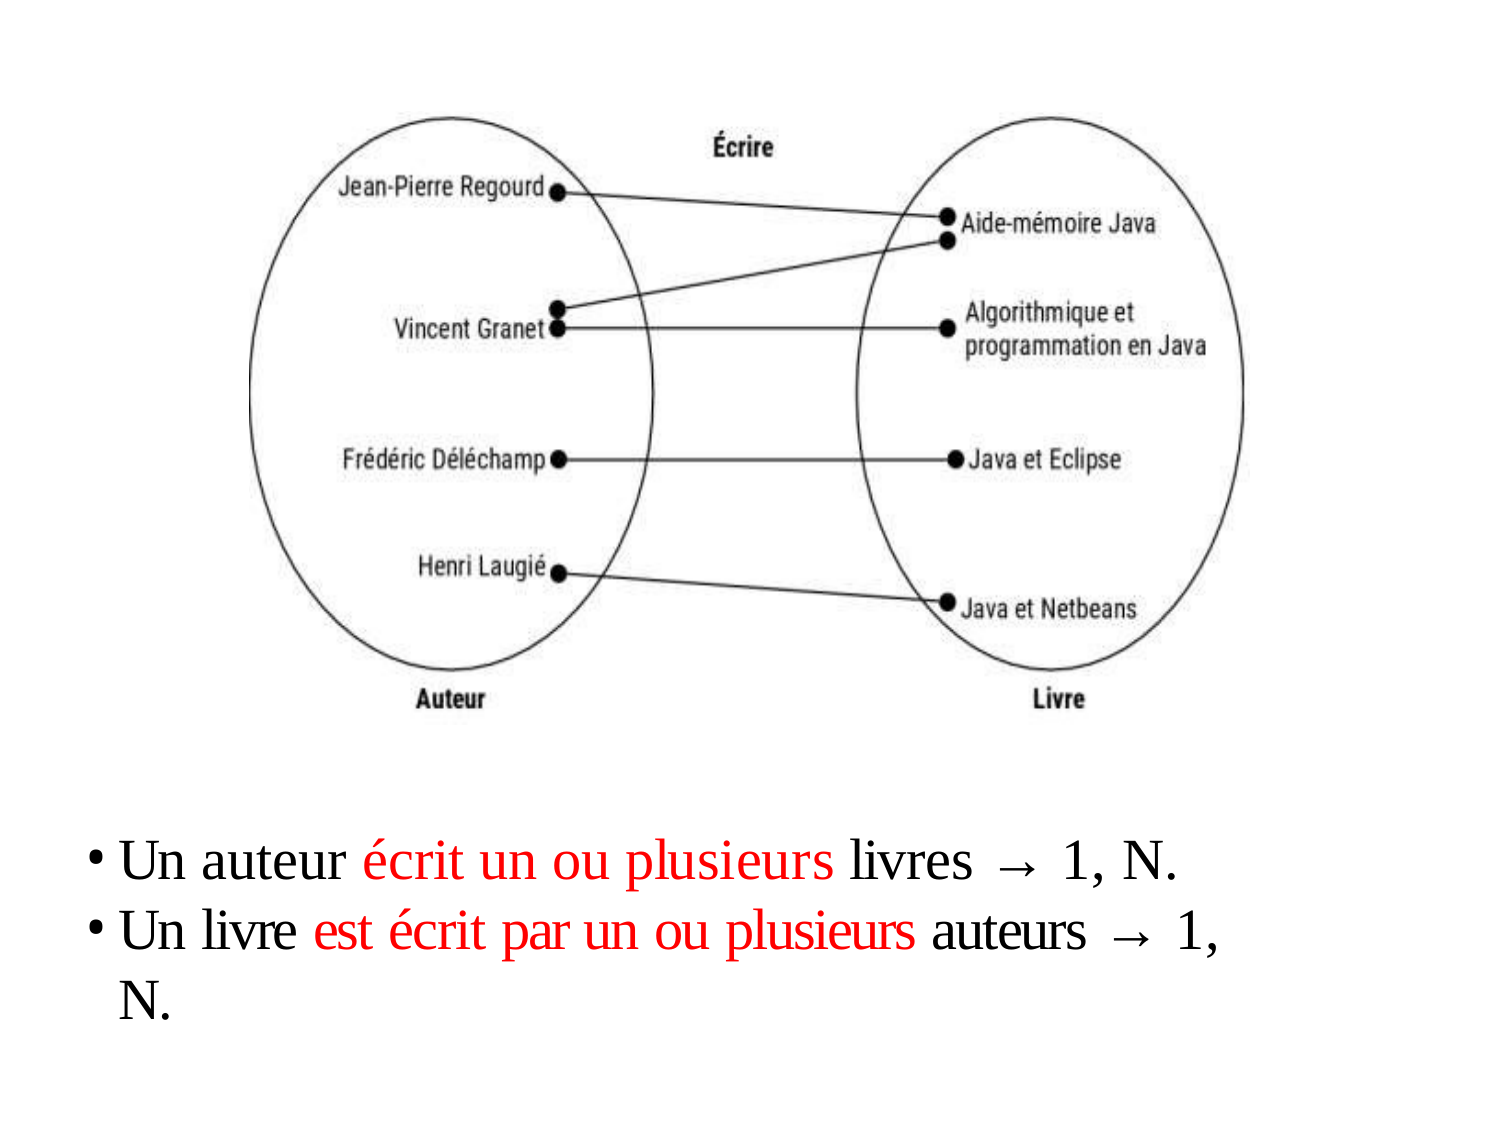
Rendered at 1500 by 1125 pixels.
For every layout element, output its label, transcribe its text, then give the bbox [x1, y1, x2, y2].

picture [249, 111, 1250, 725]
text_box Un auteur écrit un ou plusieurs livres → 1, N. Un livre est écrit par un ou plusieurs auteurs → 1, N. [83, 819, 1254, 1032]
